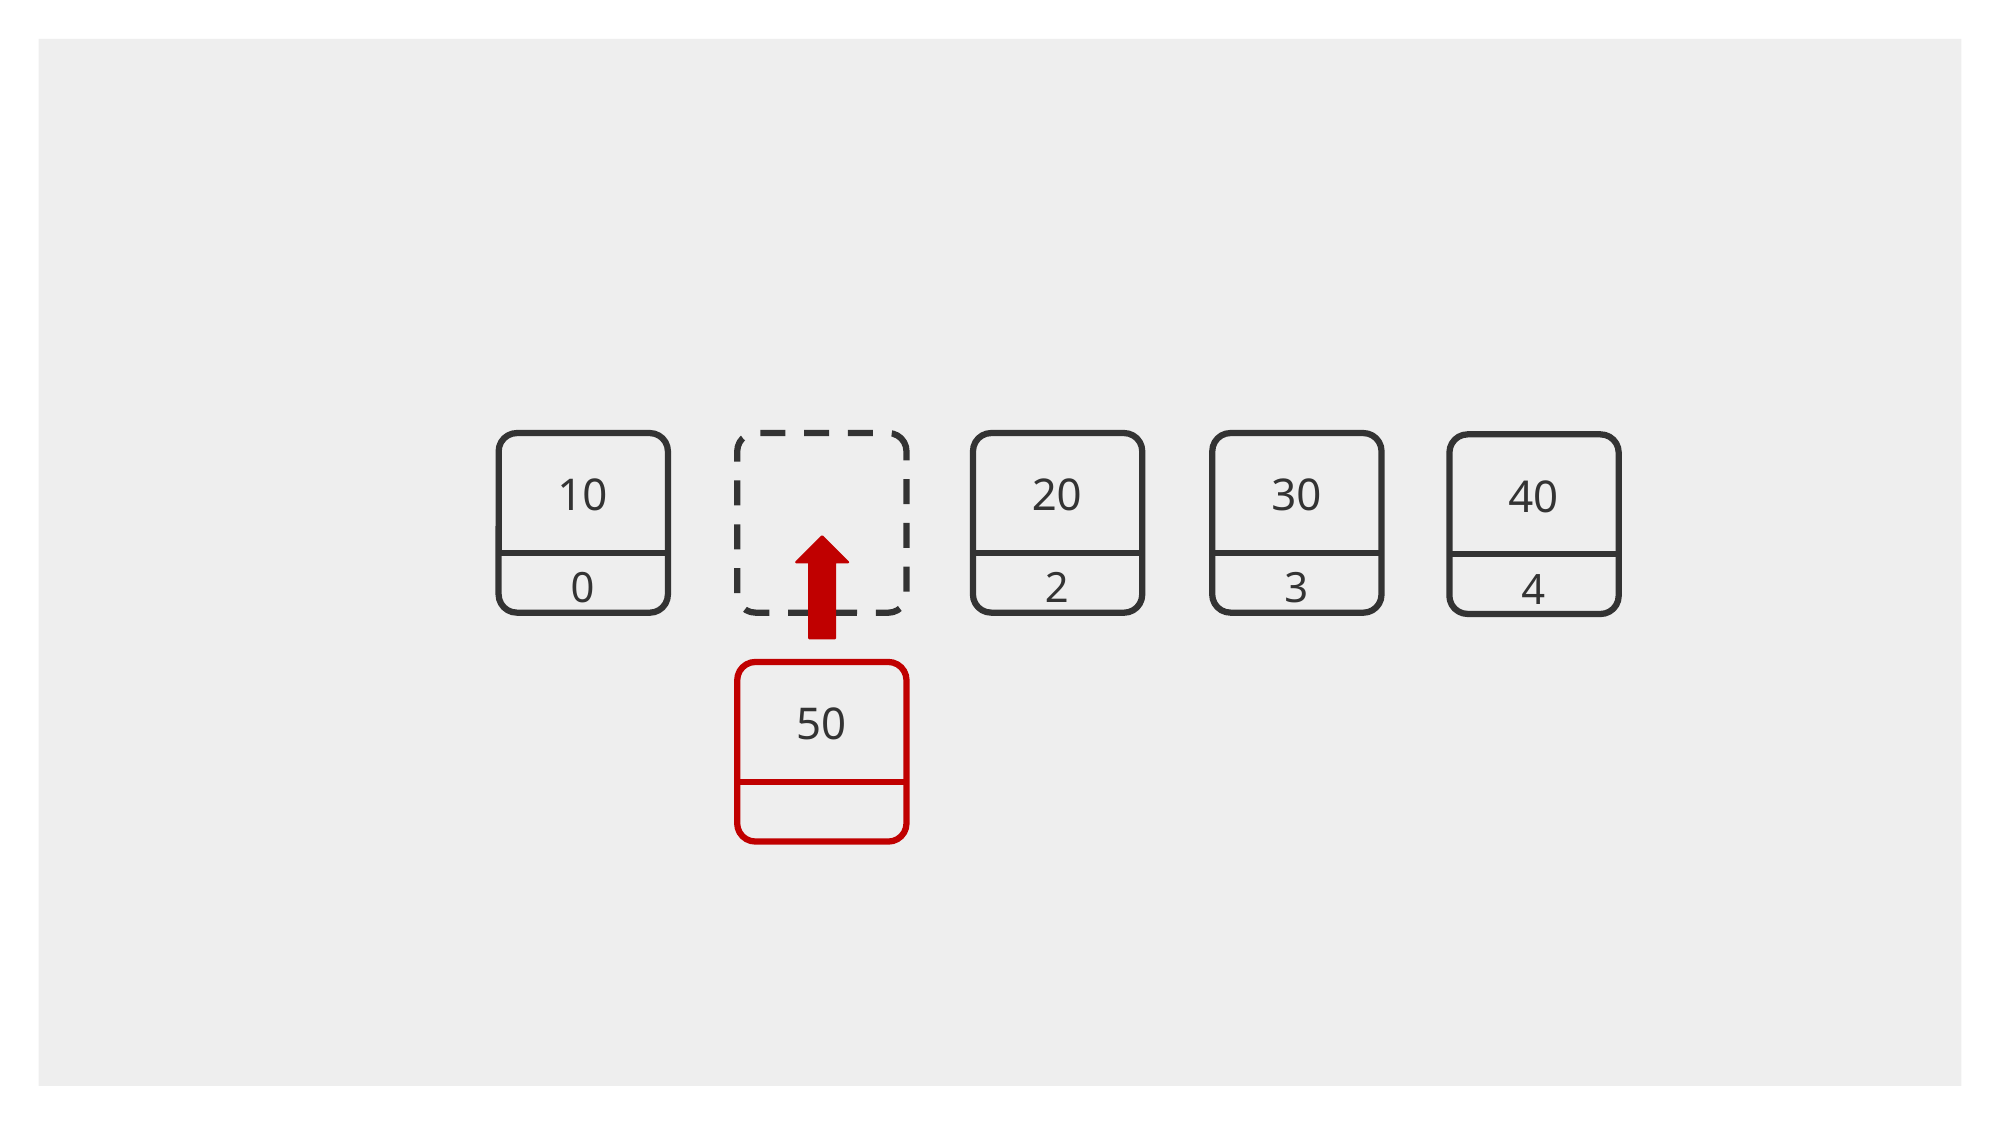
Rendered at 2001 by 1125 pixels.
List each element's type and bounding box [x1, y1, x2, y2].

text_box [736, 432, 908, 614]
text_box [736, 661, 907, 849]
text_box [972, 433, 1143, 620]
text_box [795, 535, 850, 640]
text_box [497, 433, 668, 613]
text_box [1211, 433, 1382, 620]
text_box [1448, 434, 1619, 621]
